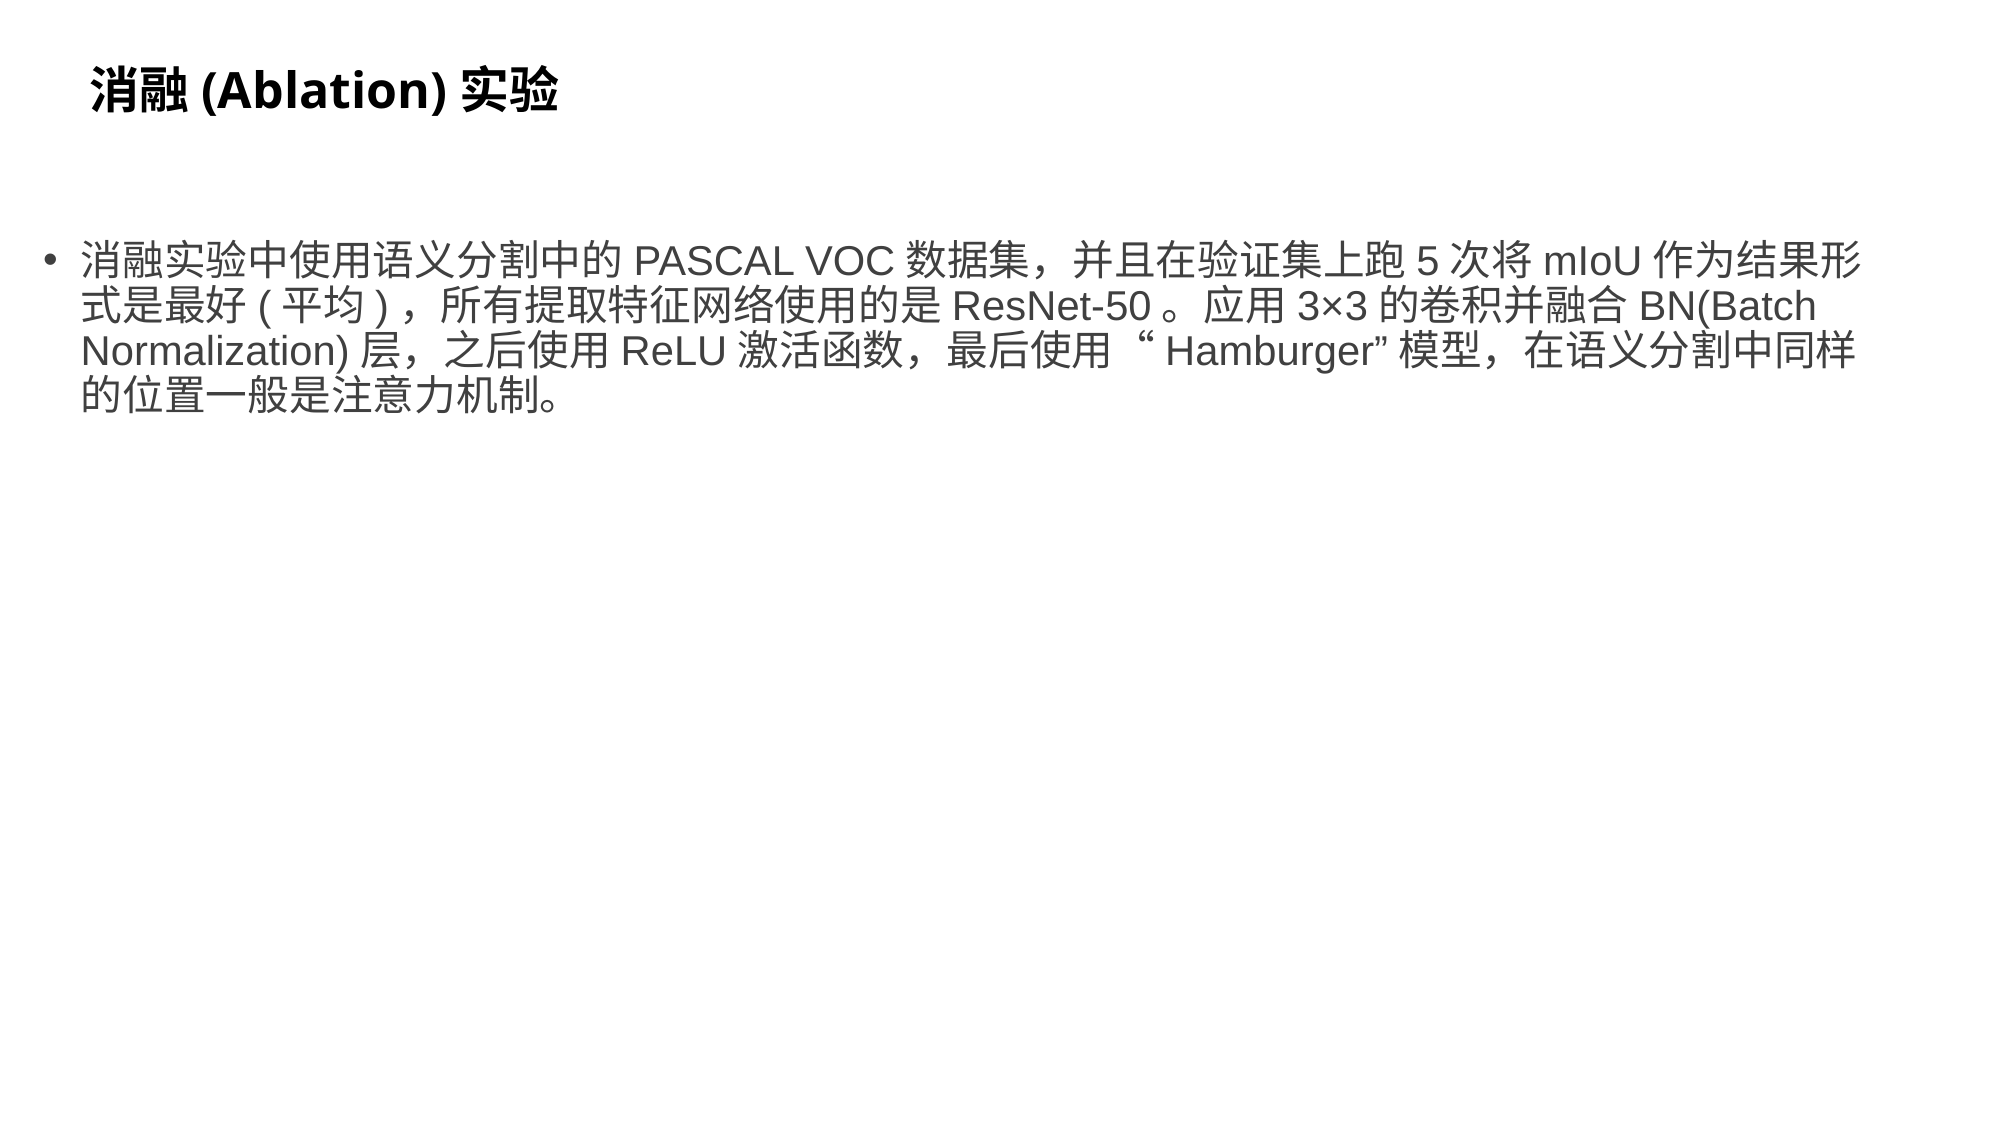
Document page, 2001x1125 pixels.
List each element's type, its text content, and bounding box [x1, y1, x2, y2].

text_box 消融(Ablation)实验 [74, 50, 575, 206]
list 消融实验中使用语义分割中的PASCAL VOC数据集，并且在验证集上跑5次将mIoU作为结果形式是最好(平均)，所有提取特征网络使用的是ResNet-50。应用3×3的卷积并融合BN(Batch Normalization)层，之后使用ReLU激活函数，最后使用“Hamburger”模型，在语义分割中同样的位置一般是注意力机制。 [28, 231, 1889, 612]
